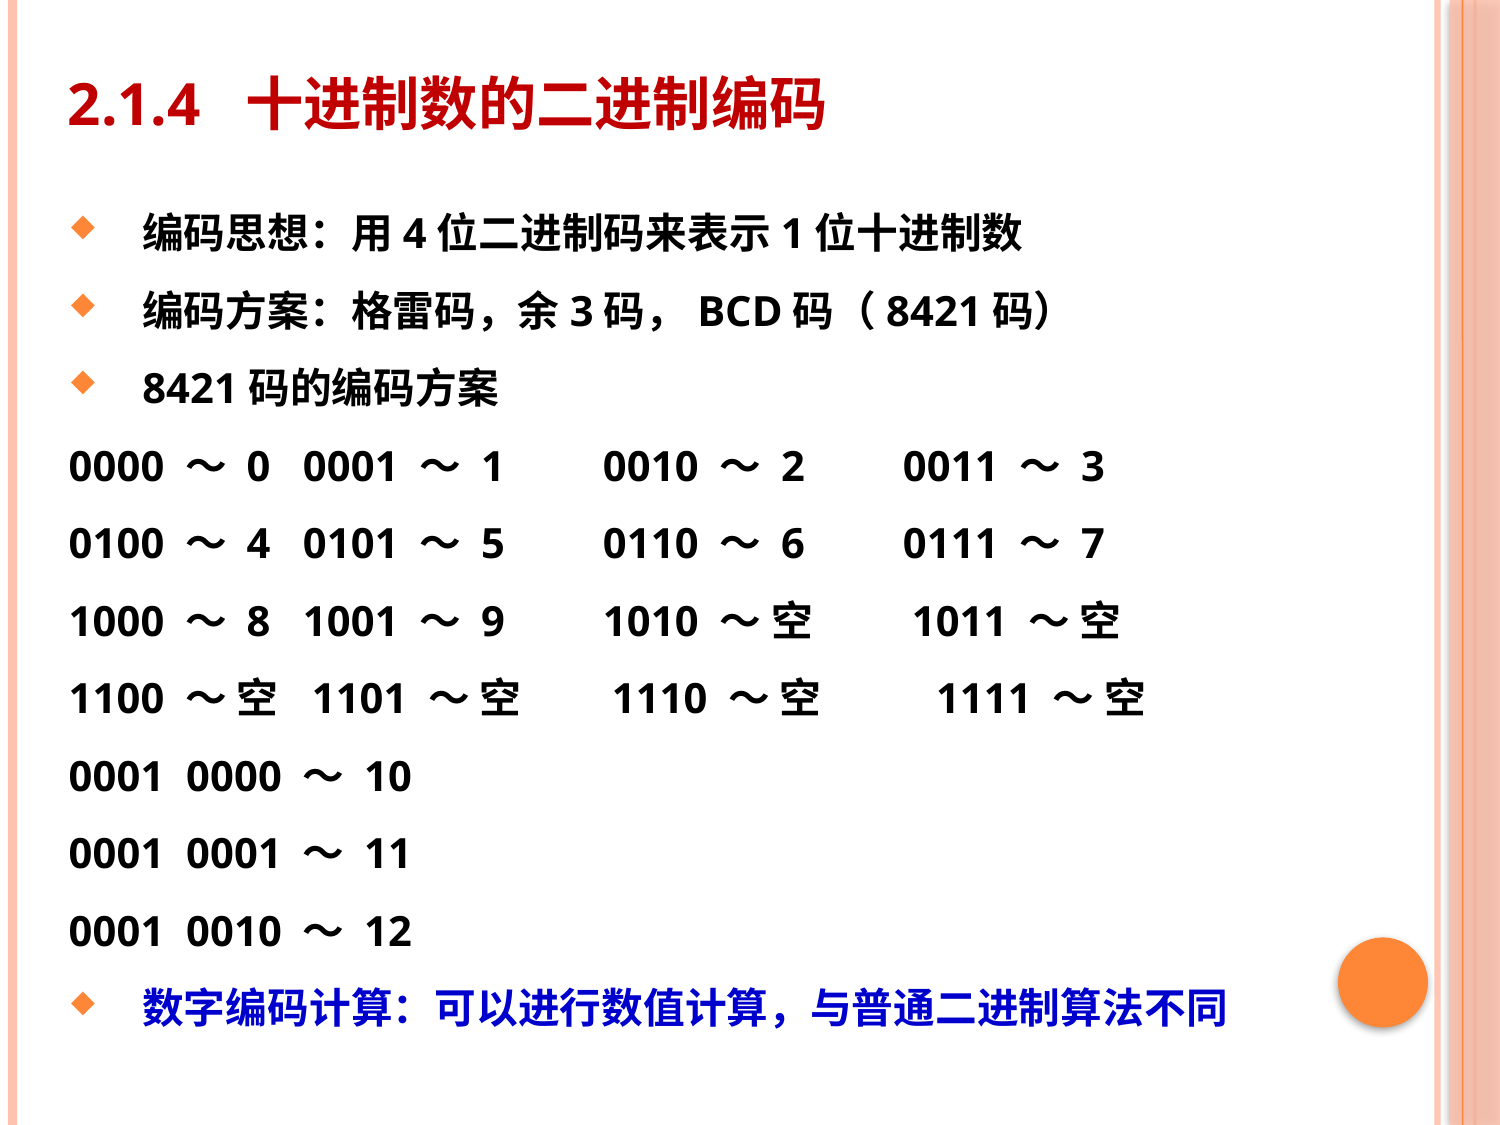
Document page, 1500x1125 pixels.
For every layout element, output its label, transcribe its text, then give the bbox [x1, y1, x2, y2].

list 编码思想：用4位二进制码来表示1位十进制数 编码方案：格雷码，余3码，BCD码（8421码） 8421码的编码方案 0000 ～ 0 0001 ～ 1 0010 ～ 2 0011 ～ 3 0100 ～ 4 0101 ～ 5 0110 ～ 6 0111 ～ 7 1000 ～ 8 1001 ～ 9 1010 ～ 空 1011 ～ 空 1100 ～ 空 1101 ～ 空 1110 ～ 空 1111 ～ 空 0001 0000 ～ 10 0001 0001 ～ 11 0001 0010 ～ 12 数字编码计算：可以进行数值计算，与普通二进制算法不同 [53, 184, 1412, 1077]
title 2.1.4 十进制数的二进制编码 [53, 42, 1500, 161]
